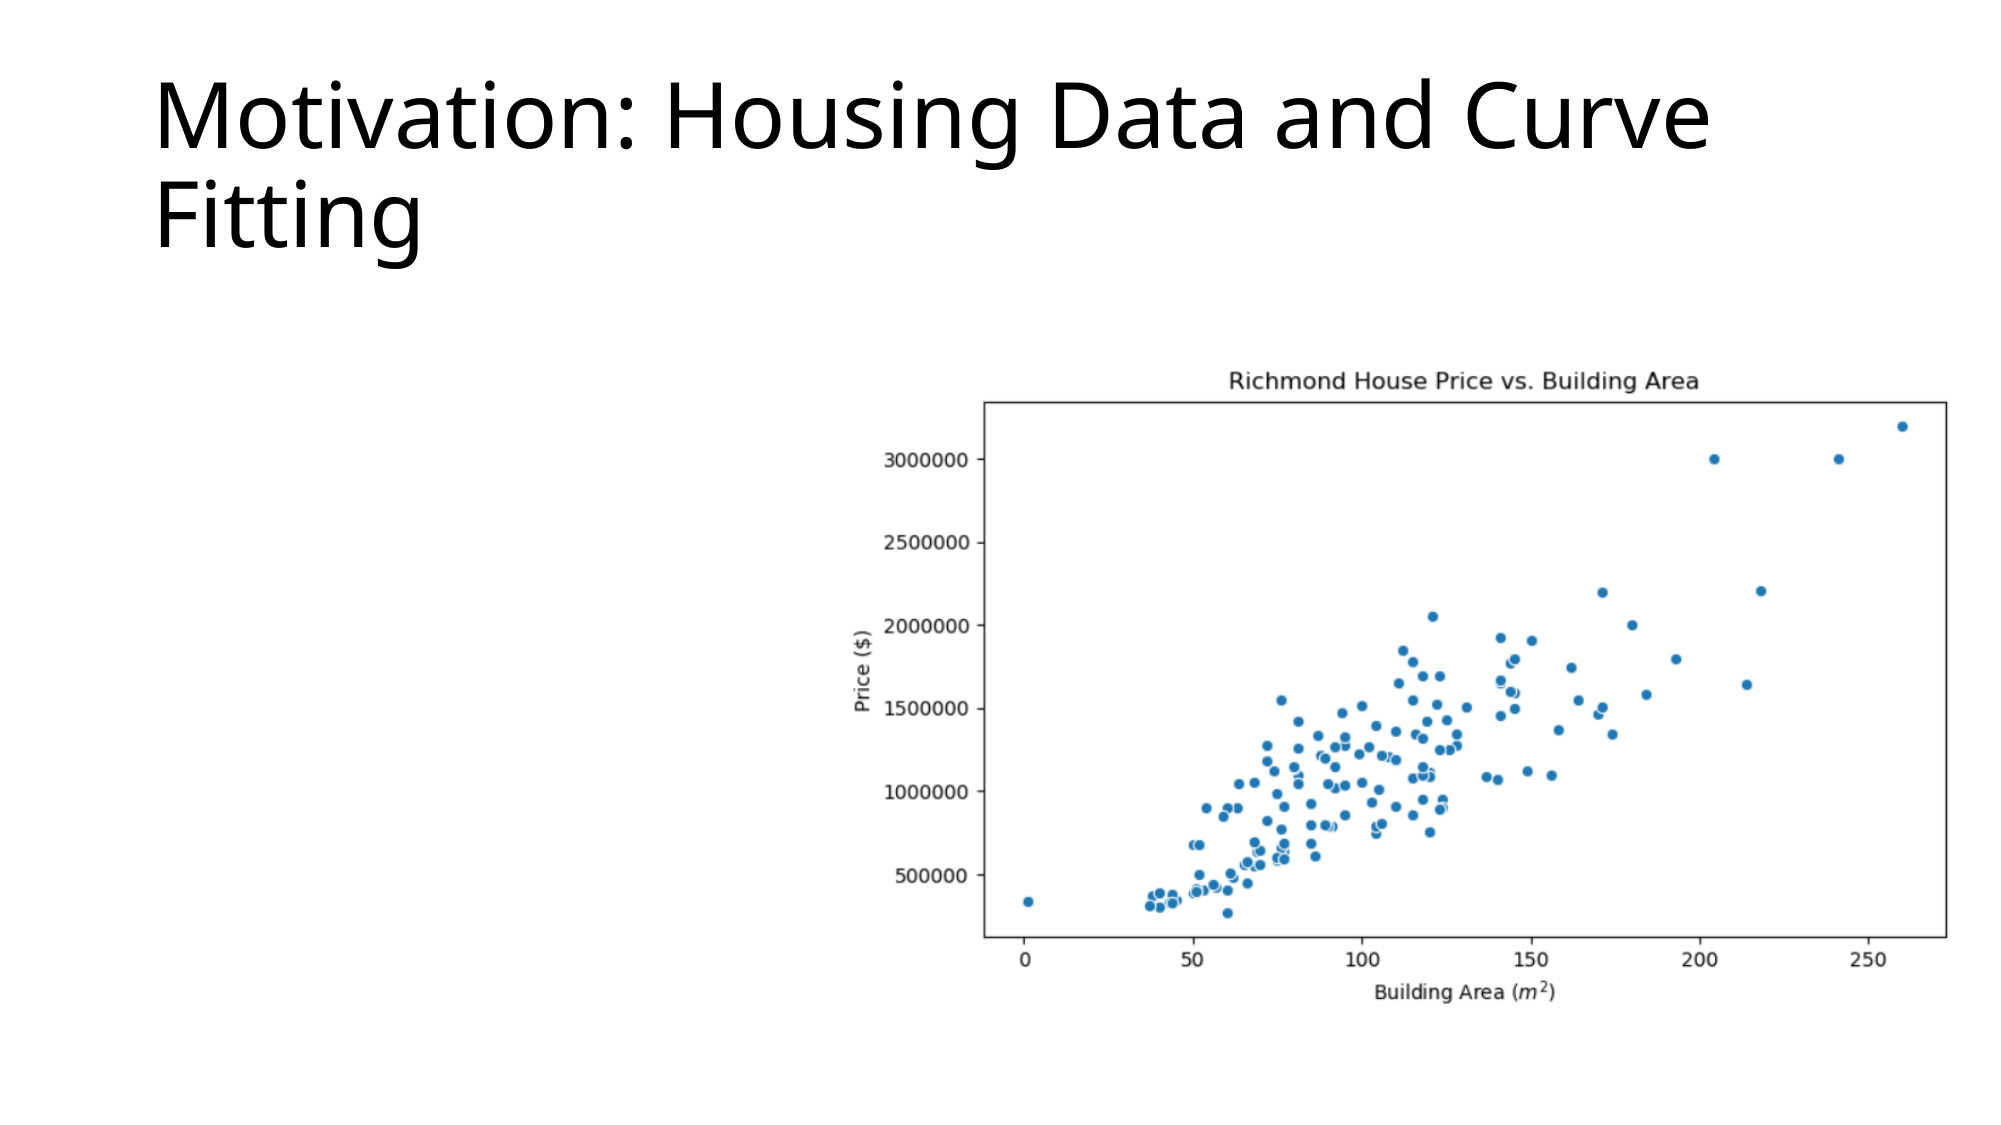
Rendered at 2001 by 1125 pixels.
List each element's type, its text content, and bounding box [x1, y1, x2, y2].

title Motivation: Housing Data and Curve Fitting [137, 59, 1863, 278]
picture [835, 342, 1973, 1006]
